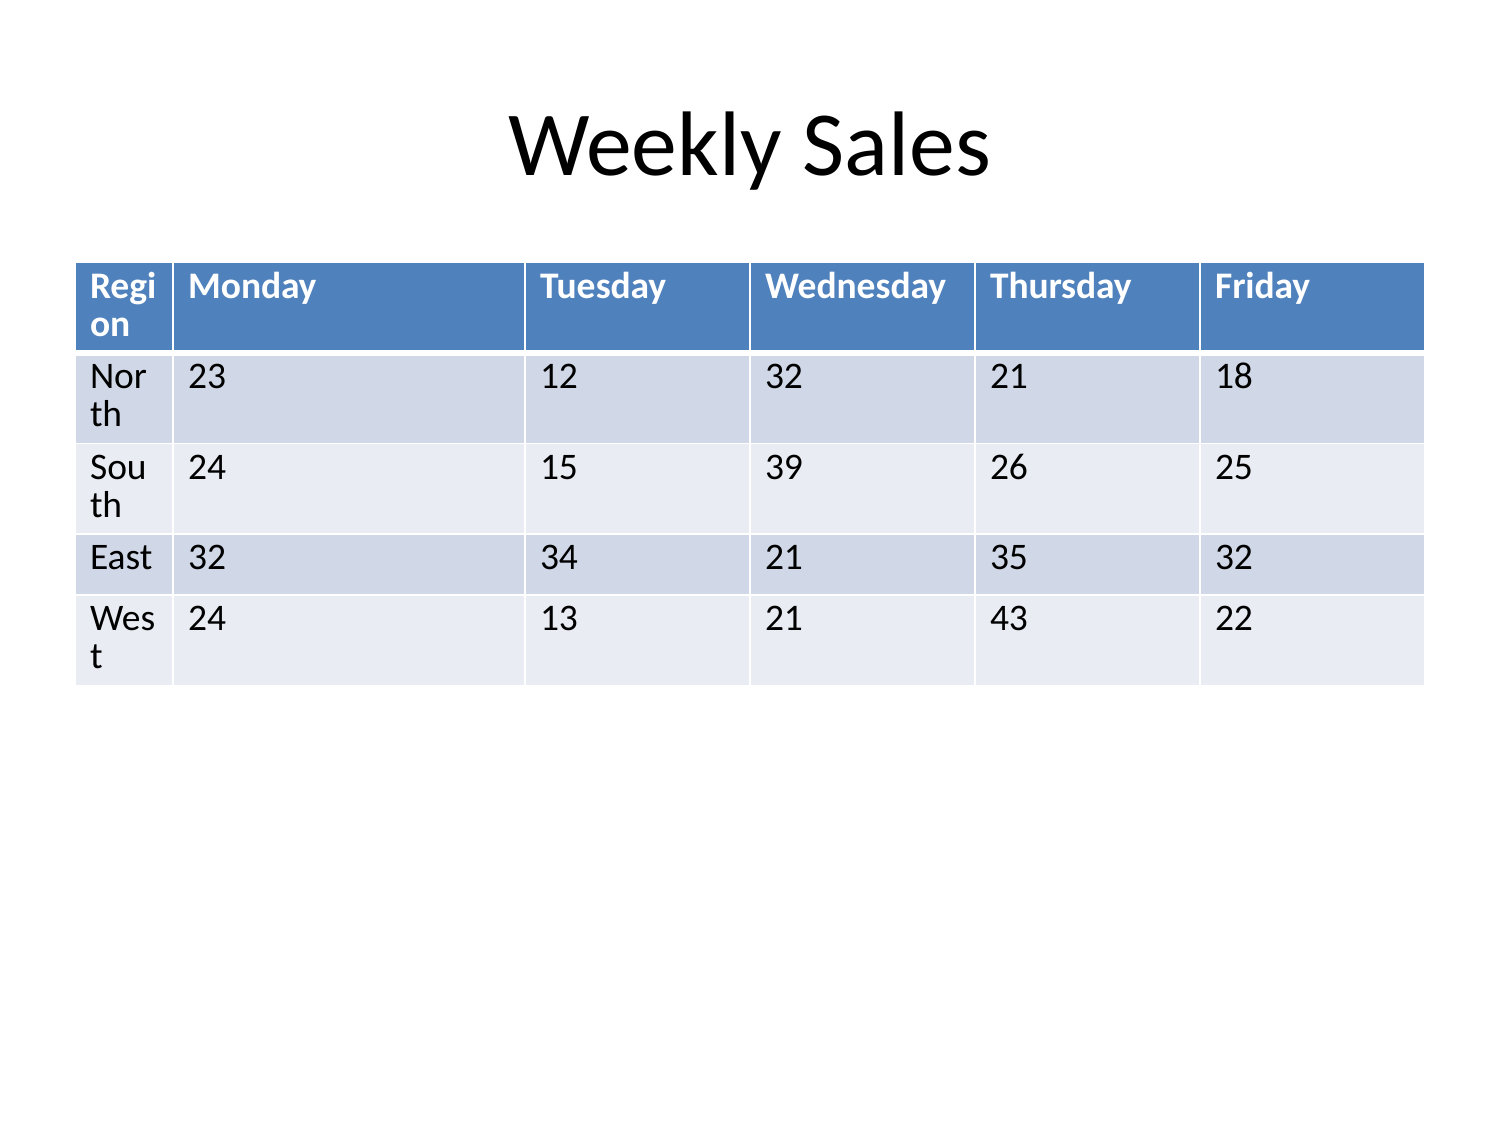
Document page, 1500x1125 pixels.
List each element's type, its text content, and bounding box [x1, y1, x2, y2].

table_cell 21 [976, 356, 1199, 443]
table_cell West [76, 596, 172, 685]
table_cell 13 [526, 596, 749, 685]
table_cell 32 [751, 356, 974, 443]
table_header Thursday [976, 263, 1199, 350]
title Weekly Sales [75, 45, 1425, 233]
table_cell 12 [526, 356, 749, 443]
table_cell 34 [526, 535, 749, 594]
table_header Tuesday [526, 263, 749, 350]
table_cell 43 [976, 596, 1199, 685]
table_header Region [76, 263, 172, 350]
table_cell 24 [174, 596, 524, 685]
table_cell 39 [751, 444, 974, 533]
table_cell 24 [174, 444, 524, 533]
table_cell 22 [1201, 596, 1424, 685]
table_cell 26 [976, 444, 1199, 533]
table_cell 25 [1201, 444, 1424, 533]
table_cell North [76, 356, 172, 443]
table_header Monday [174, 263, 524, 350]
table_header Friday [1201, 263, 1424, 350]
table_cell 35 [976, 535, 1199, 594]
table_cell 32 [1201, 535, 1424, 594]
table_cell 18 [1201, 356, 1424, 443]
table_cell 23 [174, 356, 524, 443]
table_cell 21 [751, 535, 974, 594]
table_cell 15 [526, 444, 749, 533]
table_cell 21 [751, 596, 974, 685]
table_cell 32 [174, 535, 524, 594]
table_header Wednesday [751, 263, 974, 350]
table_cell East [76, 535, 172, 594]
table_cell South [76, 444, 172, 533]
